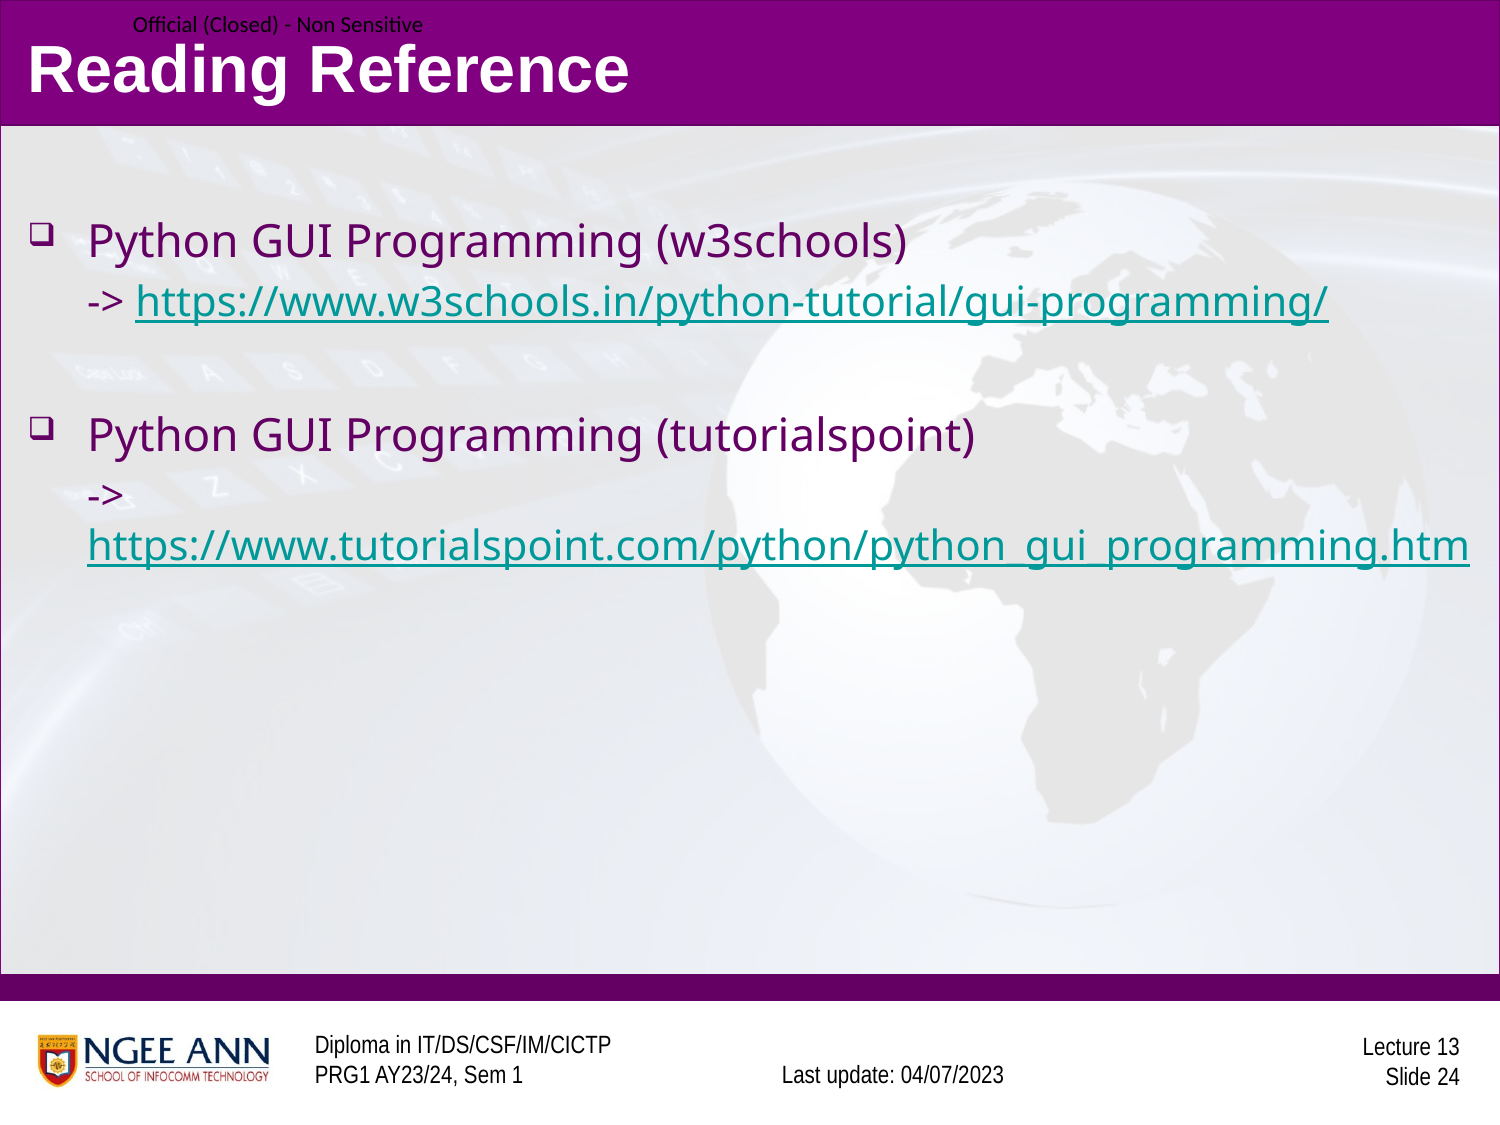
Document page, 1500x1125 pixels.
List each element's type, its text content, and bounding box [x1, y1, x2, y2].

list Python GUI Programming (w3schools) -> https://www.w3schools.in/python-tutorial/gui-programming/ Python GUI Programming (tutorialspoint) -> https://www.tutorialspoint.com/python/python_gui_programming.htm [12, 144, 1488, 963]
title Reading Reference [12, 19, 1488, 113]
picture [12, 1012, 294, 1109]
